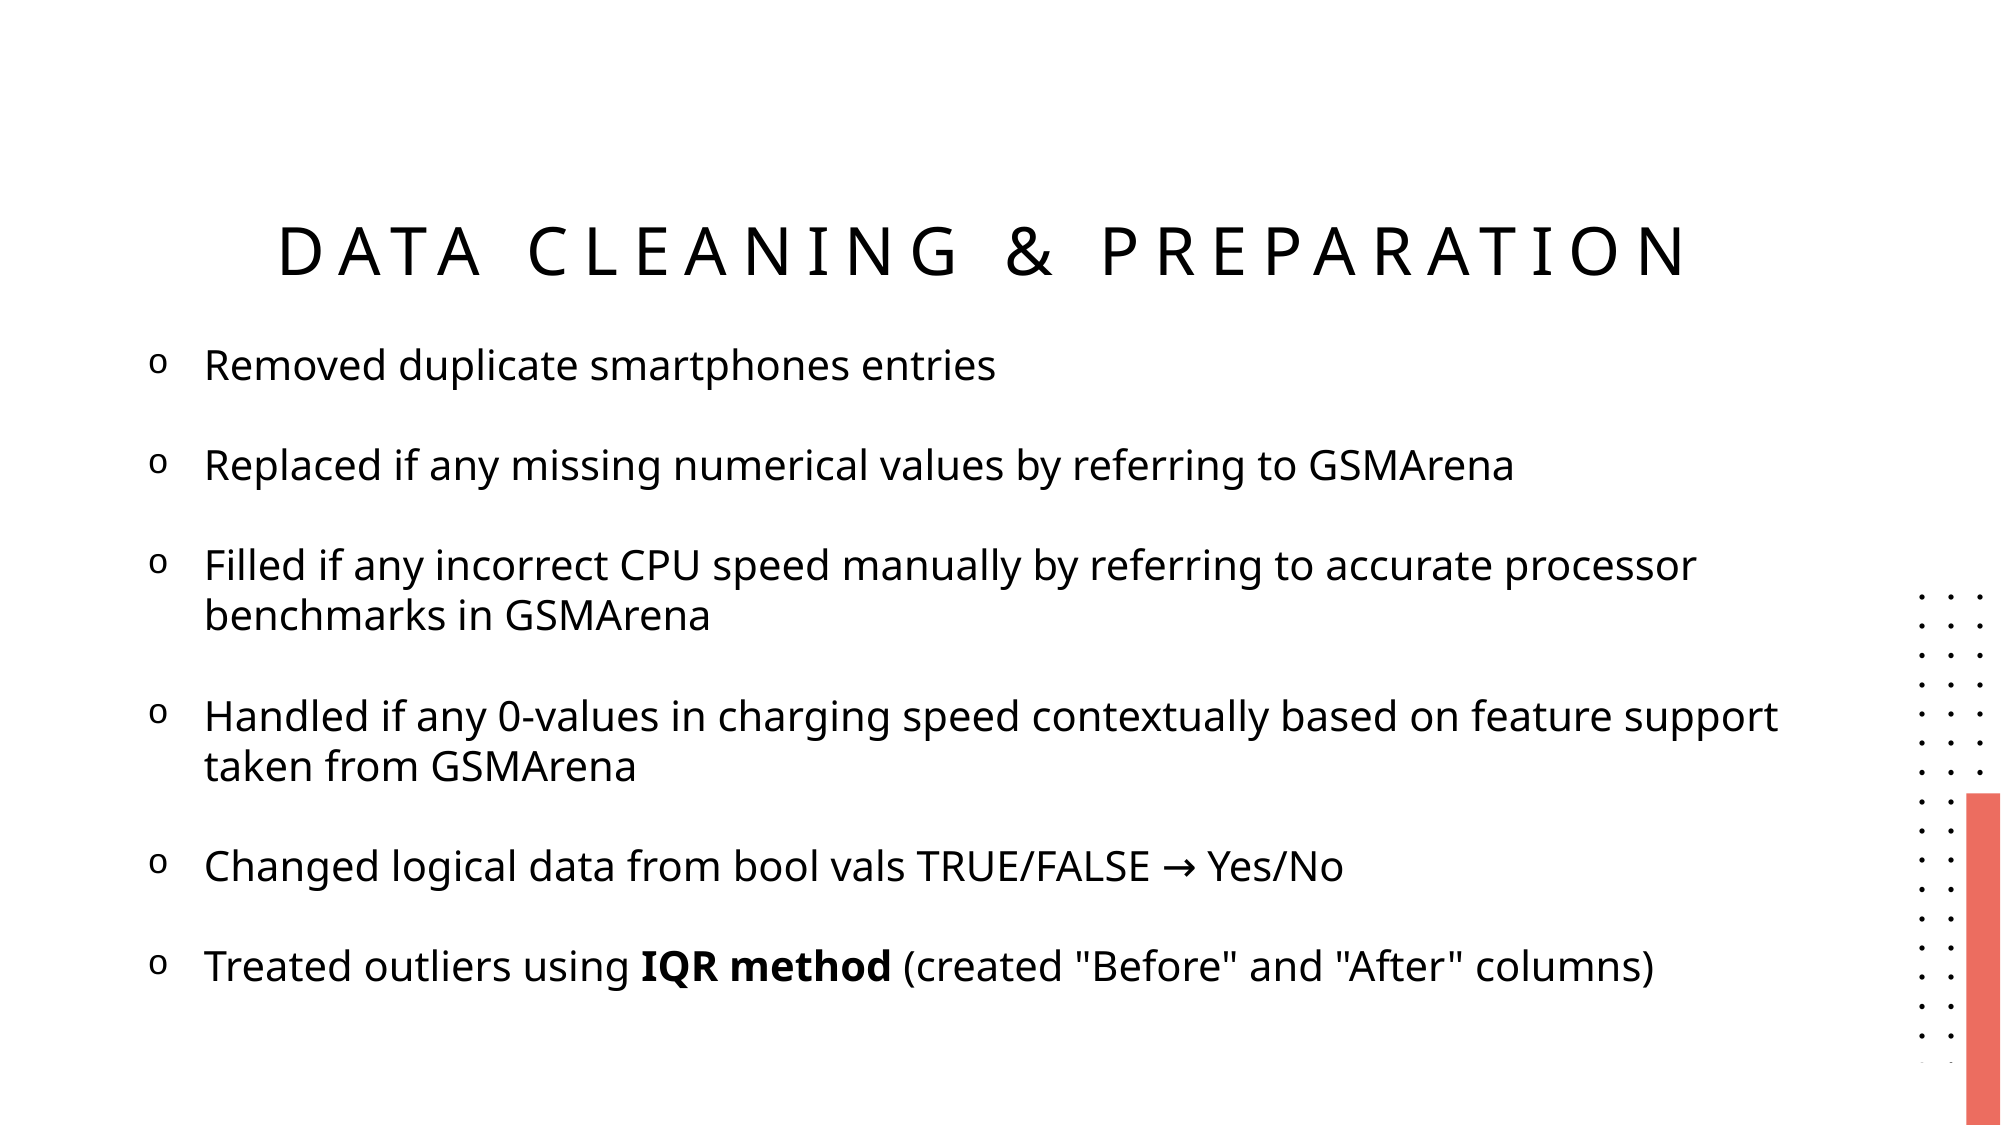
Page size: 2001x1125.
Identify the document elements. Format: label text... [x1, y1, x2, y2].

picture [1907, 582, 1994, 1064]
list Removed duplicate smartphones entries Replaced if any missing numerical values by referring to GSMArena Filled if any incorrect CPU speed manually by referring to accurate processor benchmarks in GSMArena Handled if any 0-values in charging speed contextually based on feature support taken from GSMArena Changed logical data from bool vals TRUE/FALSE → Yes/No Treated outliers using IQR method (created "Before" and "After" columns) [132, 331, 1832, 1007]
title Data Cleaning & Preparation [132, 59, 1832, 296]
